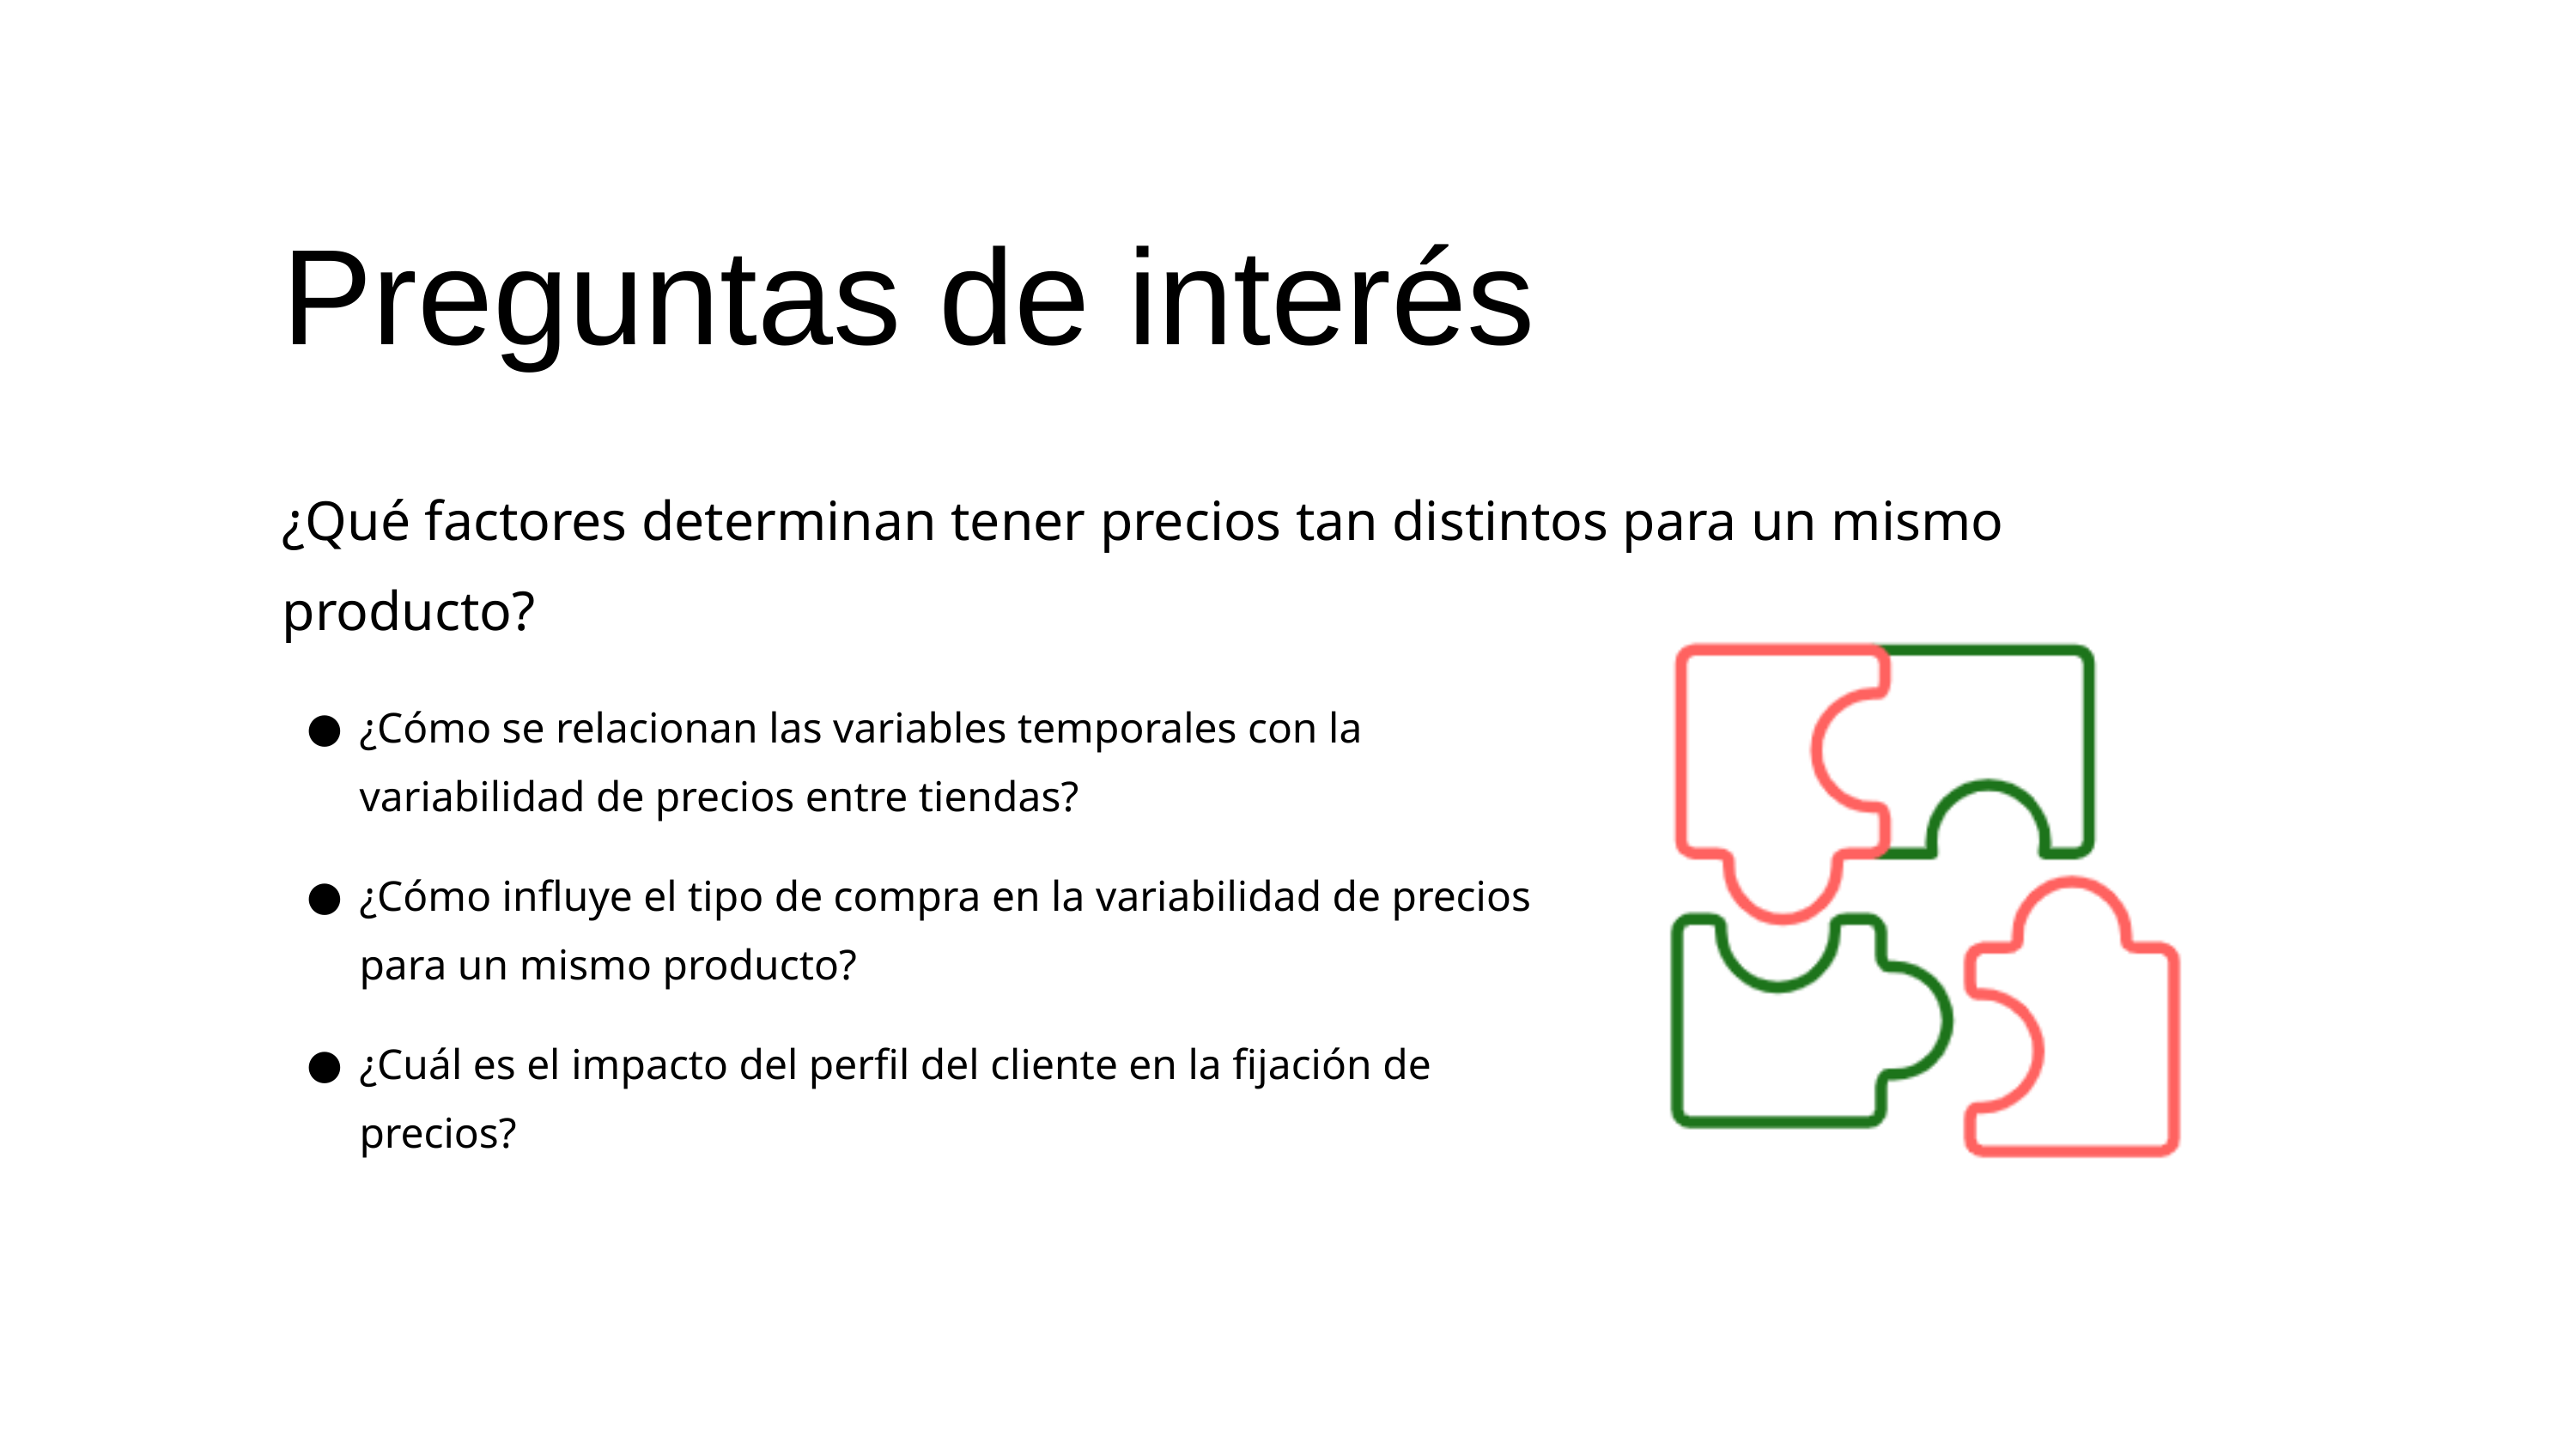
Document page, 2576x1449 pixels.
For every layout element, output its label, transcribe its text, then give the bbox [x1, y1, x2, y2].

text_box Preguntas de interés [282, 209, 1681, 373]
text_box ¿Cómo se relacionan las variables temporales con la variabilidad de precios entre tiendas? ¿Cómo influye el tipo de compra en la variabilidad de precios para un mismo producto? ¿Cuál es el impacto del perfil del cliente en la fijación de precios? [282, 617, 1548, 1211]
picture [1635, 617, 2208, 1185]
text_box ¿Qué factores determinan tener precios tan distintos para un mismo producto? [282, 461, 2064, 1158]
